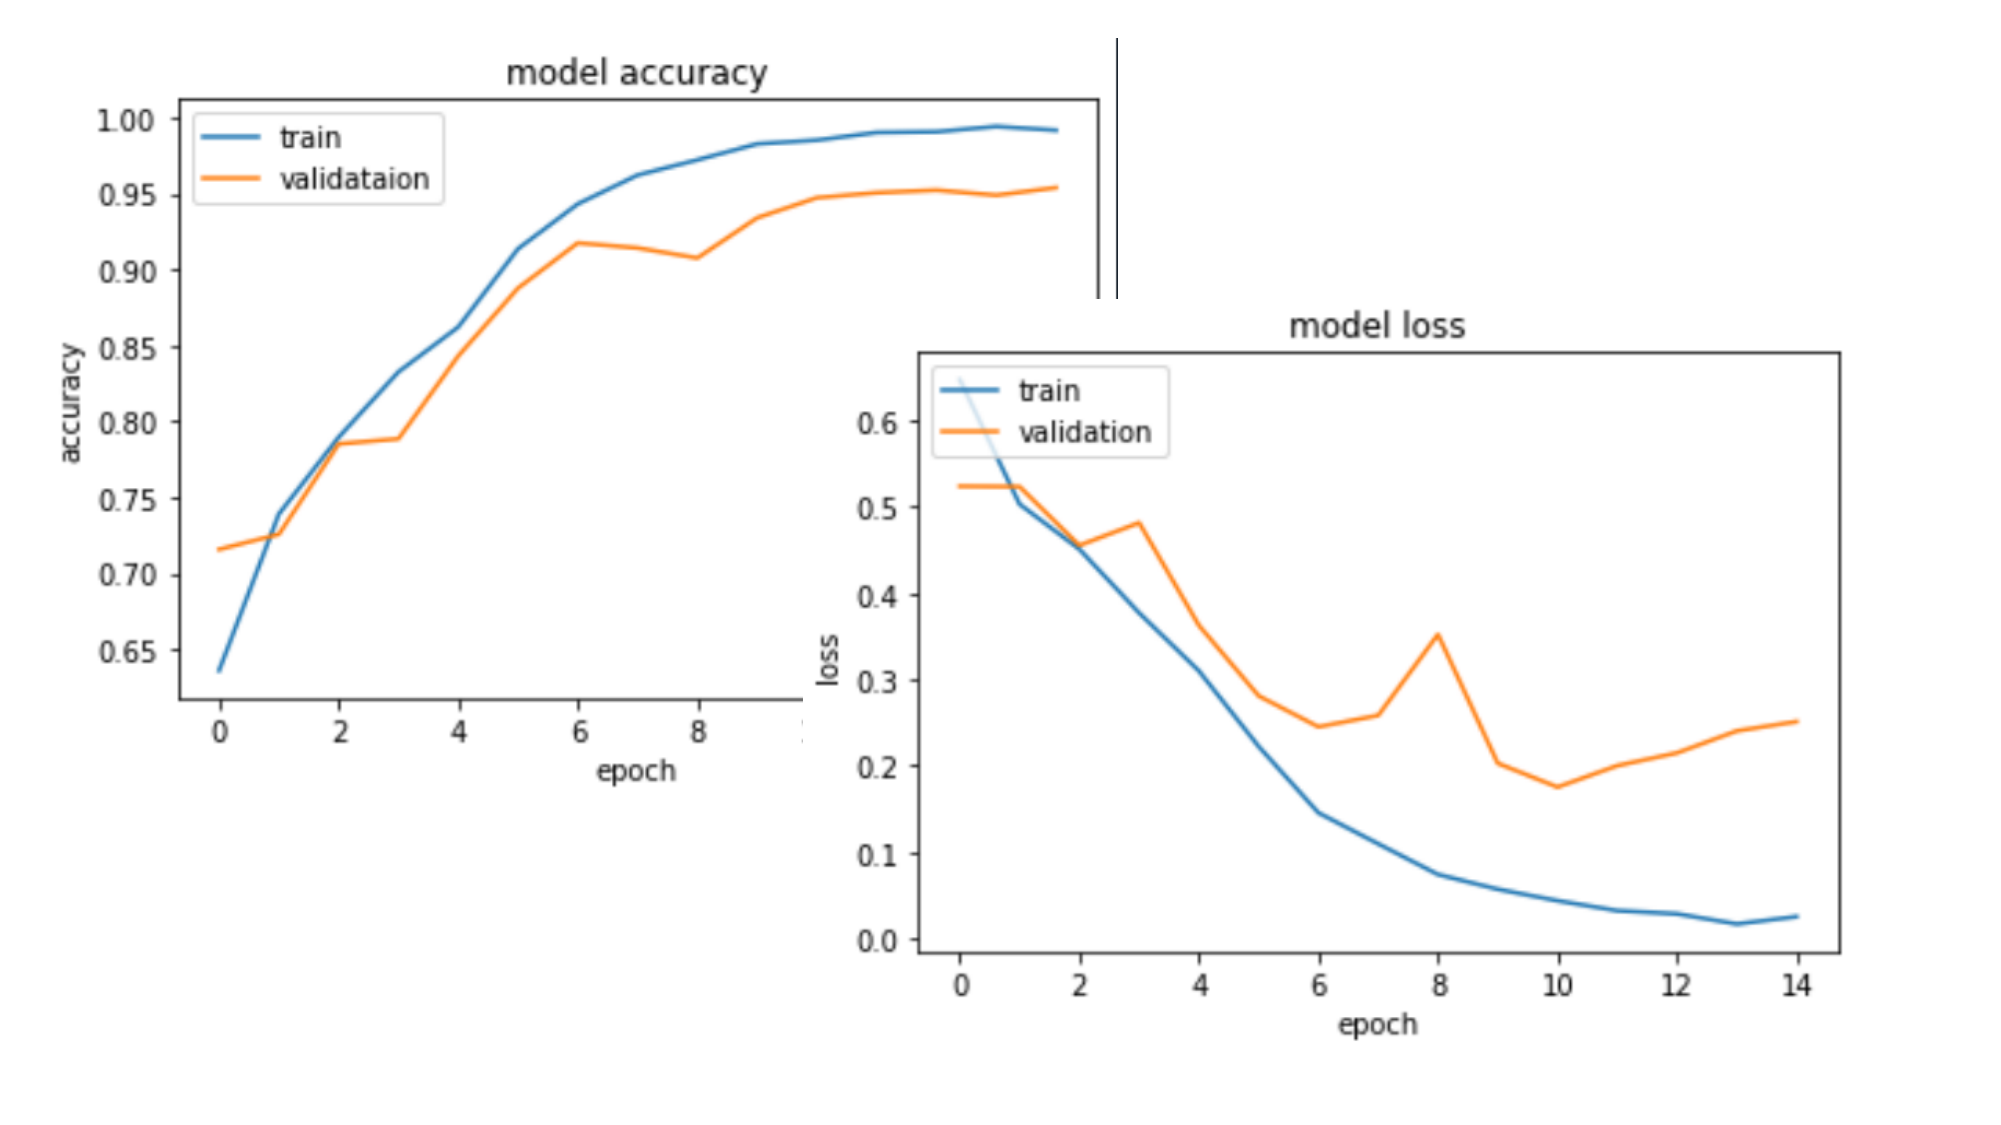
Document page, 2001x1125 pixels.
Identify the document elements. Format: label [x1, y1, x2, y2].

picture [40, 38, 1858, 1052]
